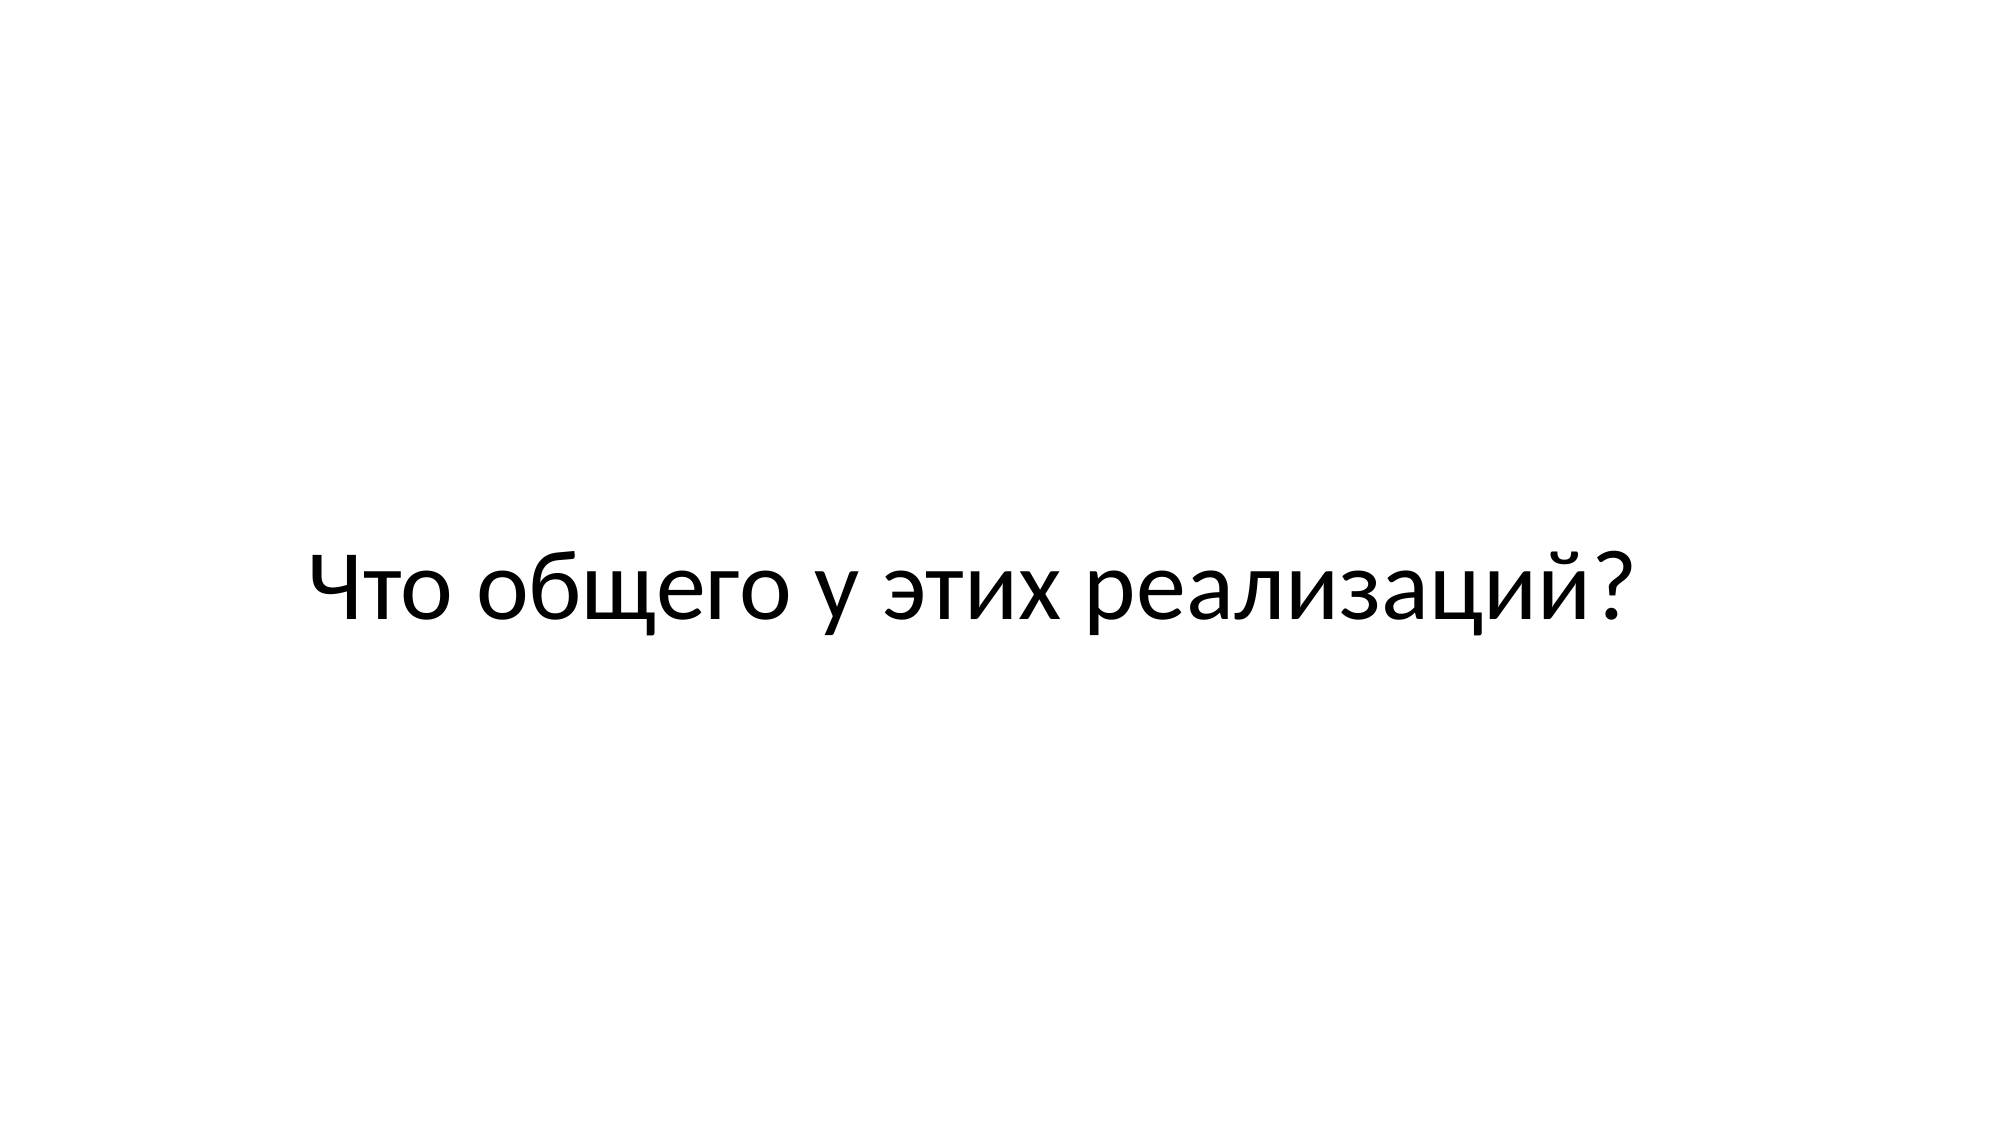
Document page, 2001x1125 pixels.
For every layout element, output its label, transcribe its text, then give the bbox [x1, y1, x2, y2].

text_box Что общего у этих реализаций? [293, 512, 1654, 647]
